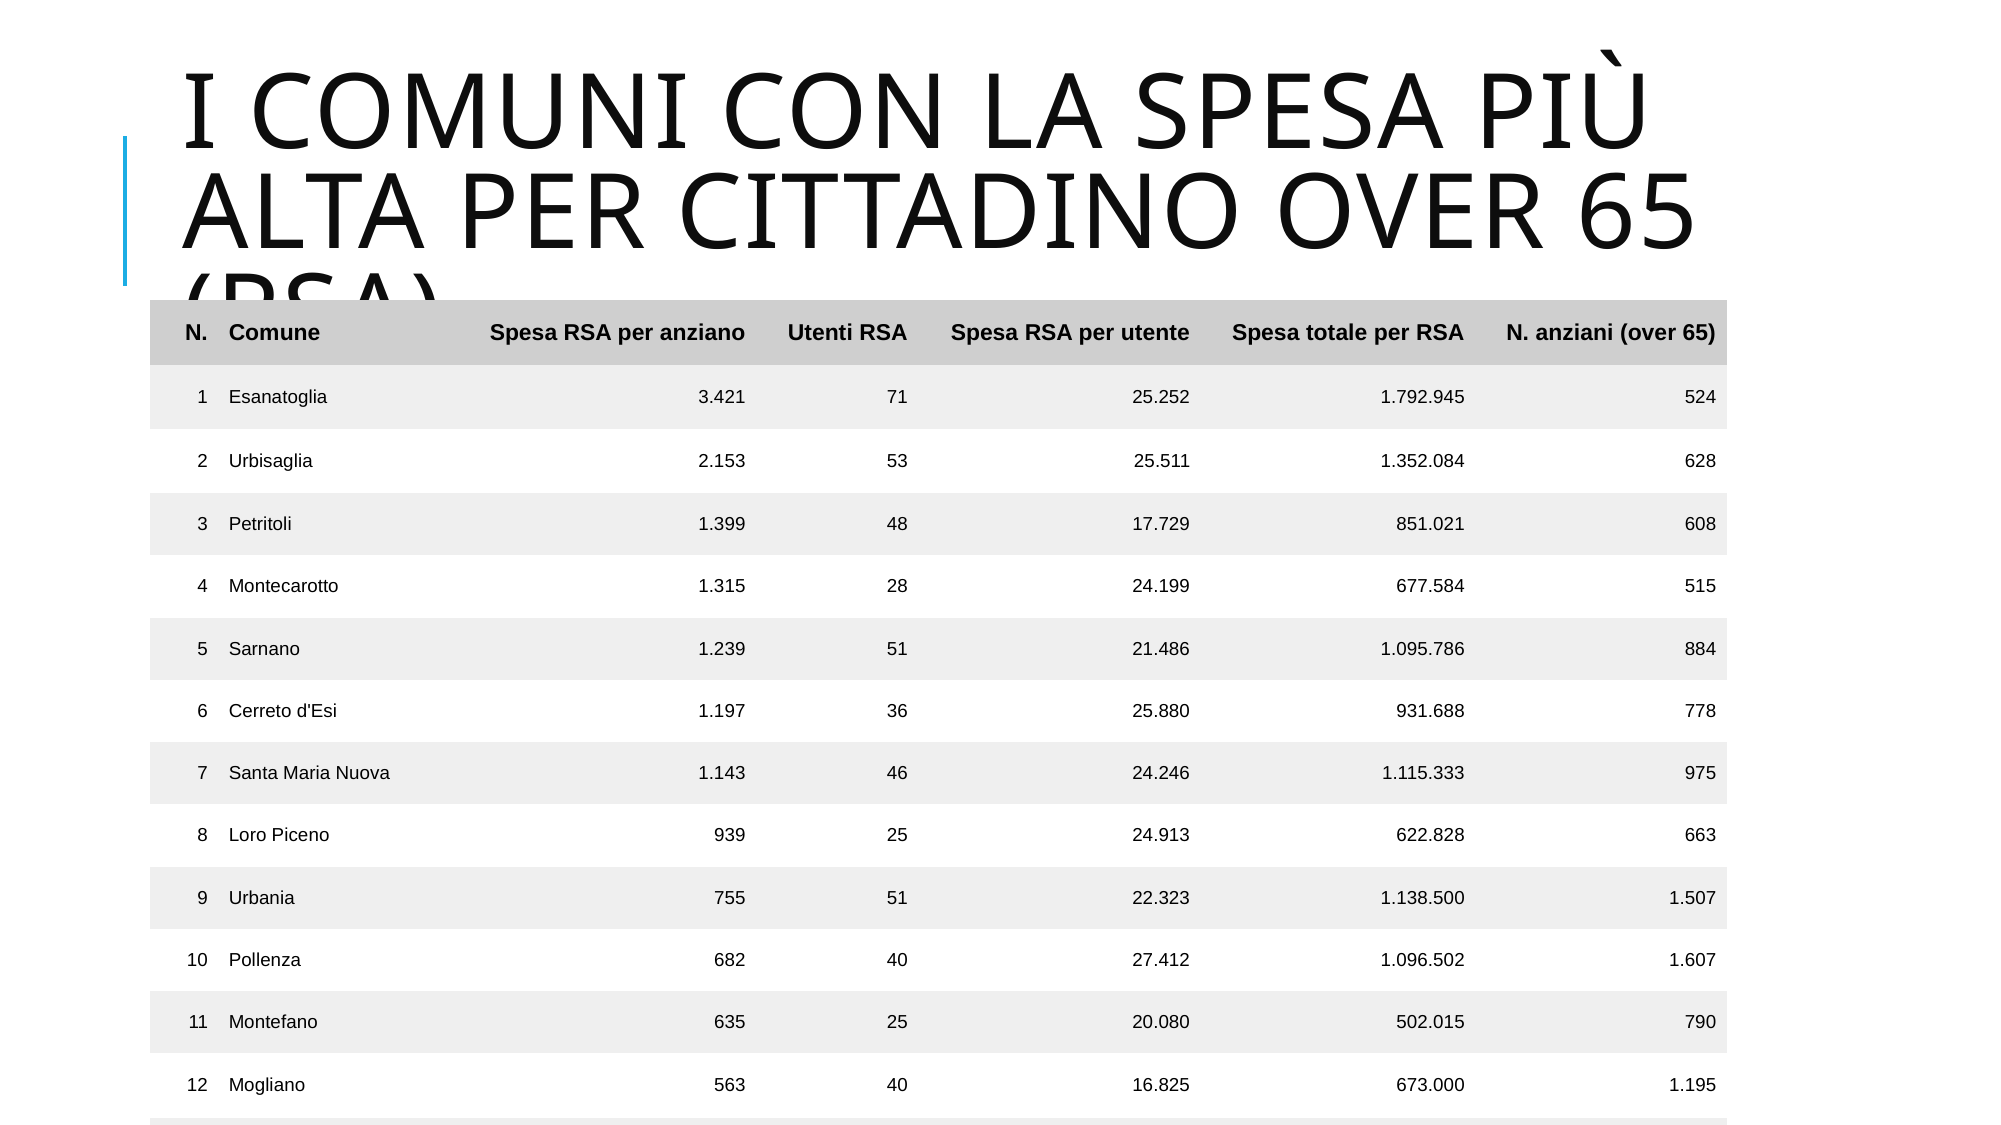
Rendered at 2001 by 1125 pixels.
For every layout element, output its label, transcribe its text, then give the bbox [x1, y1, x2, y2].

table_header N. anziani (over 65) [1475, 300, 1727, 365]
table_cell 20.080 [918, 991, 1200, 1053]
table_cell 1.239 [457, 618, 756, 680]
table_cell 515 [1475, 555, 1727, 618]
table_cell 24.913 [918, 804, 1200, 867]
table_cell 25.252 [918, 365, 1200, 429]
table_cell 1.096.502 [1200, 929, 1475, 991]
table_cell 931.688 [1200, 680, 1475, 742]
table_cell 24.199 [918, 555, 1200, 618]
table_cell 1.607 [1475, 929, 1727, 991]
table_cell 563 [457, 1053, 756, 1118]
table_cell 71 [756, 365, 918, 429]
table_cell 1.138.500 [1200, 867, 1475, 929]
table_cell 1.095.786 [1200, 618, 1475, 680]
table_cell 12 [150, 1053, 218, 1118]
table_cell Pollenza [218, 929, 457, 991]
table_header Comune [218, 300, 457, 365]
table_cell 1.197 [457, 680, 756, 742]
table_cell Sarnano [218, 618, 457, 680]
table_cell 3 [150, 493, 218, 555]
table_cell 28 [756, 555, 918, 618]
table_cell 40 [756, 1053, 918, 1118]
table_cell 42 [756, 1118, 918, 1125]
table_cell 1.115.333 [1200, 742, 1475, 804]
table_cell Cerreto d'Esi [218, 680, 457, 742]
table_cell 1.741 [1475, 1118, 1727, 1125]
table_cell Santa Maria Nuova [218, 742, 457, 804]
table_cell Esanatoglia [218, 365, 457, 429]
table_cell 851.021 [1200, 493, 1475, 555]
table_cell Urbisaglia [218, 429, 457, 493]
table_cell 622.828 [1200, 804, 1475, 867]
table_cell 1.507 [1475, 867, 1727, 929]
table_cell 1.195 [1475, 1053, 1727, 1118]
table_header Spesa RSA per utente [918, 300, 1200, 365]
table_cell 51 [756, 867, 918, 929]
table_cell 755 [457, 867, 756, 929]
table_cell 22.323 [918, 867, 1200, 929]
table_cell 608 [1475, 493, 1727, 555]
table_cell 778 [1475, 680, 1727, 742]
table_cell 7 [150, 742, 218, 804]
table_cell 20.527 [918, 1118, 1200, 1125]
table_header Spesa RSA per anziano [457, 300, 756, 365]
table_cell 6 [150, 680, 218, 742]
table_cell 11 [150, 991, 218, 1053]
table_header Utenti RSA [756, 300, 918, 365]
table_cell 8 [150, 804, 218, 867]
table_cell 40 [756, 929, 918, 991]
table_cell 53 [756, 429, 918, 493]
table_cell 5 [150, 618, 218, 680]
table_cell 663 [1475, 804, 1727, 867]
table_cell 4 [150, 555, 218, 618]
table_cell 1.352.084 [1200, 429, 1475, 493]
table_cell 51 [756, 618, 918, 680]
table_cell Monte San Giusto [218, 1118, 457, 1125]
table_cell 10 [150, 929, 218, 991]
table_cell 975 [1475, 742, 1727, 804]
table_cell 46 [756, 742, 918, 804]
table_cell 495 [457, 1118, 756, 1125]
table_cell 25.880 [918, 680, 1200, 742]
table_cell 27.412 [918, 929, 1200, 991]
table_cell 884 [1475, 618, 1727, 680]
table_cell 36 [756, 680, 918, 742]
table_cell 524 [1475, 365, 1727, 429]
table_cell Montefano [218, 991, 457, 1053]
table_cell Urbania [218, 867, 457, 929]
table_cell 2 [150, 429, 218, 493]
table_cell 25.511 [918, 429, 1200, 493]
table_cell 939 [457, 804, 756, 867]
table_cell 13 [150, 1118, 218, 1125]
title I comuni con la spesa più alta per cittadino over 65 (RSA) [168, 96, 1763, 342]
table_cell 682 [457, 929, 756, 991]
table_header N. [150, 300, 218, 365]
table_cell 673.000 [1200, 1053, 1475, 1118]
table_header Spesa totale per RSA [1200, 300, 1475, 365]
table_cell 628 [1475, 429, 1727, 493]
table_cell 862.144 [1200, 1118, 1475, 1125]
table_cell 502.015 [1200, 991, 1475, 1053]
table_cell 1.792.945 [1200, 365, 1475, 429]
table_cell 2.153 [457, 429, 756, 493]
table_cell 17.729 [918, 493, 1200, 555]
table_cell 25 [756, 991, 918, 1053]
table_cell 9 [150, 867, 218, 929]
table_cell 16.825 [918, 1053, 1200, 1118]
table_cell 1.143 [457, 742, 756, 804]
table_cell Mogliano [218, 1053, 457, 1118]
table_cell 21.486 [918, 618, 1200, 680]
table_cell 25 [756, 804, 918, 867]
table_cell Petritoli [218, 493, 457, 555]
table_cell 1.399 [457, 493, 756, 555]
table_cell 790 [1475, 991, 1727, 1053]
table_cell Montecarotto [218, 555, 457, 618]
table_cell 1 [150, 365, 218, 429]
table_cell 24.246 [918, 742, 1200, 804]
table_cell 1.315 [457, 555, 756, 618]
table_cell 3.421 [457, 365, 756, 429]
table_cell Loro Piceno [218, 804, 457, 867]
table_cell 635 [457, 991, 756, 1053]
table_cell 677.584 [1200, 555, 1475, 618]
table_cell 48 [756, 493, 918, 555]
